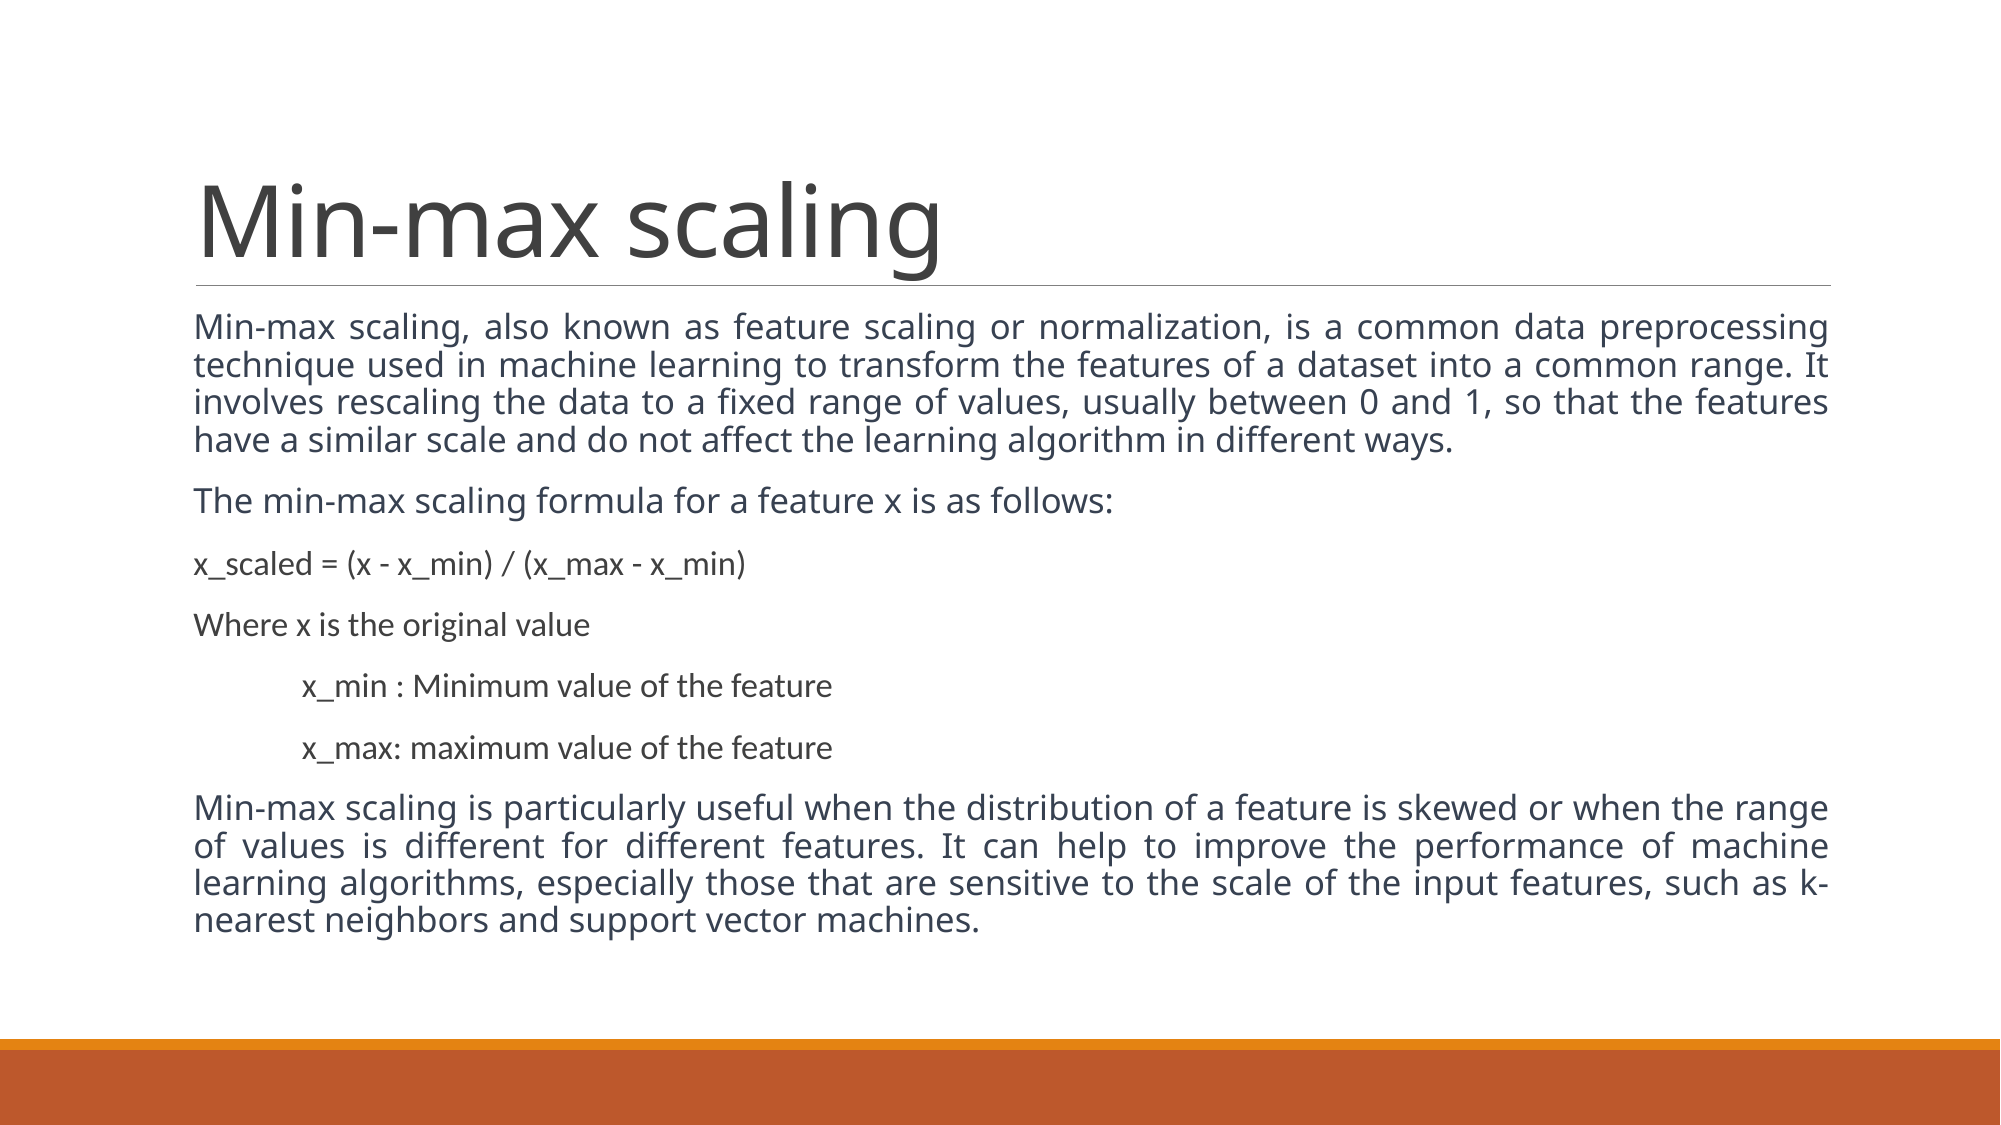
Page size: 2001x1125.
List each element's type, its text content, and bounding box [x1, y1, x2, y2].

title Min-max scaling [180, 47, 1830, 285]
list Min-max scaling, also known as feature scaling or normalization, is a common data preprocessing technique used in machine learning to transform the features of a dataset into a common range. It involves rescaling the data to a fixed range of values, usually between 0 and 1, so that the features have a similar scale and do not affect the learning algorithm in different ways. The min-max scaling formula for a feature x is as follows: x_scaled = (x - x_min) / (x_max - x_min) Where x is the original value x_min : Minimum value of the feature x_max: maximum value of the feature Min-max scaling is particularly useful when the distribution of a feature is skewed or when the range of values is different for different features. It can help to improve the performance of machine learning algorithms, especially those that are sensitive to the scale of the input features, such as k-nearest neighbors and support vector machines. [180, 302, 1830, 963]
